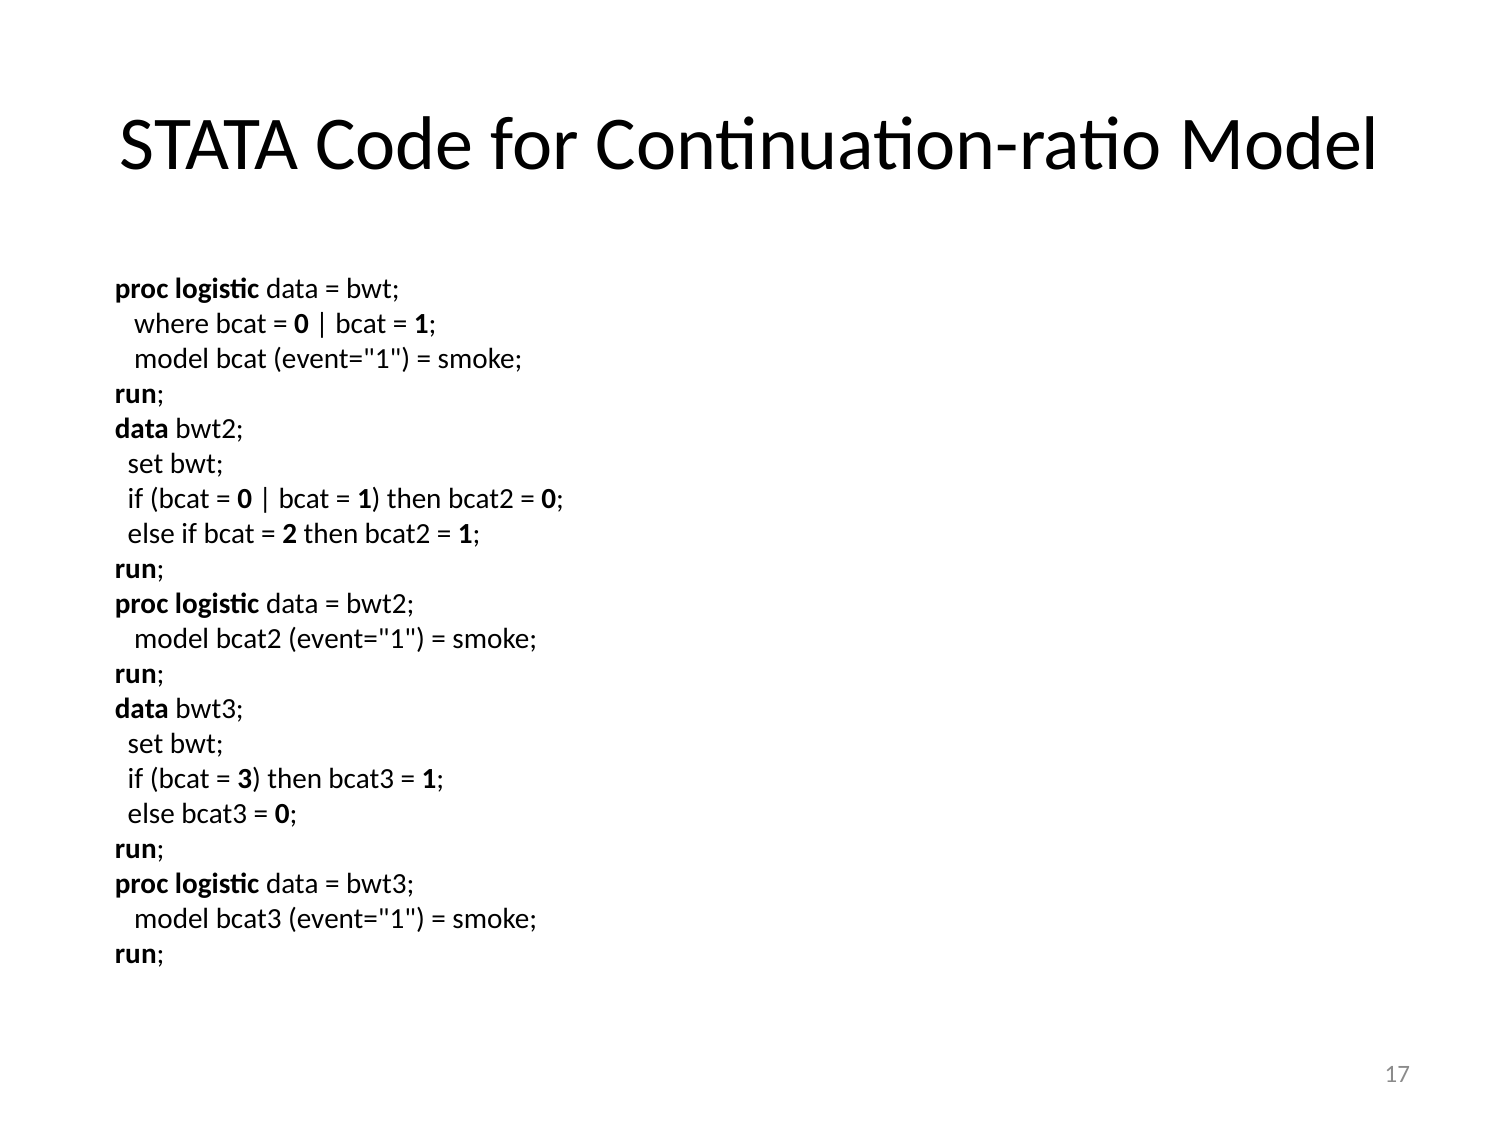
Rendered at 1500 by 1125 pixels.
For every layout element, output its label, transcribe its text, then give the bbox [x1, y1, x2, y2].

text_box proc logistic data = bwt; where bcat = 0 | bcat = 1; model bcat (event="1") = smoke; run; data bwt2; set bwt; if (bcat = 0 | bcat = 1) then bcat2 = 0; else if bcat = 2 then bcat2 = 1; run; proc logistic data = bwt2; model bcat2 (event="1") = smoke; run; data bwt3; set bwt; if (bcat = 3) then bcat3 = 1; else bcat3 = 0; run; proc logistic data = bwt3; model bcat3 (event="1") = smoke; run; [99, 262, 1113, 977]
title STATA Code for Continuation-ratio Model [75, 45, 1425, 233]
slide_number 17 [1074, 1042, 1425, 1103]
